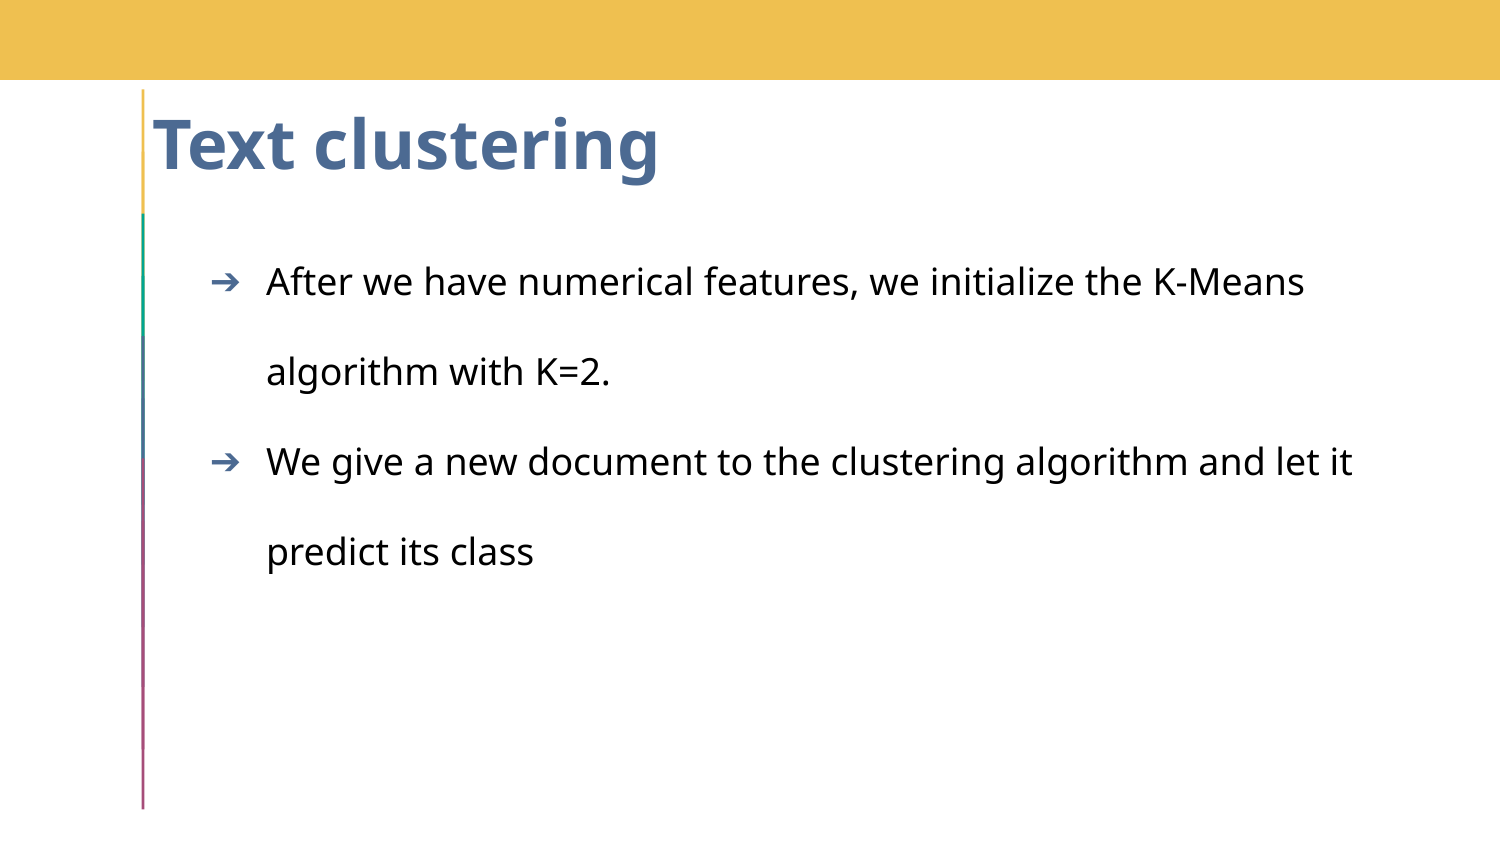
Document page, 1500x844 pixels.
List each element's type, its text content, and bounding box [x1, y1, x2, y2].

list After we have numerical features, we initialize the K-Means algorithm with K=2. We give a new document to the clustering algorithm and let it predict its class [176, 197, 1429, 844]
title Text clustering [137, 86, 1399, 198]
